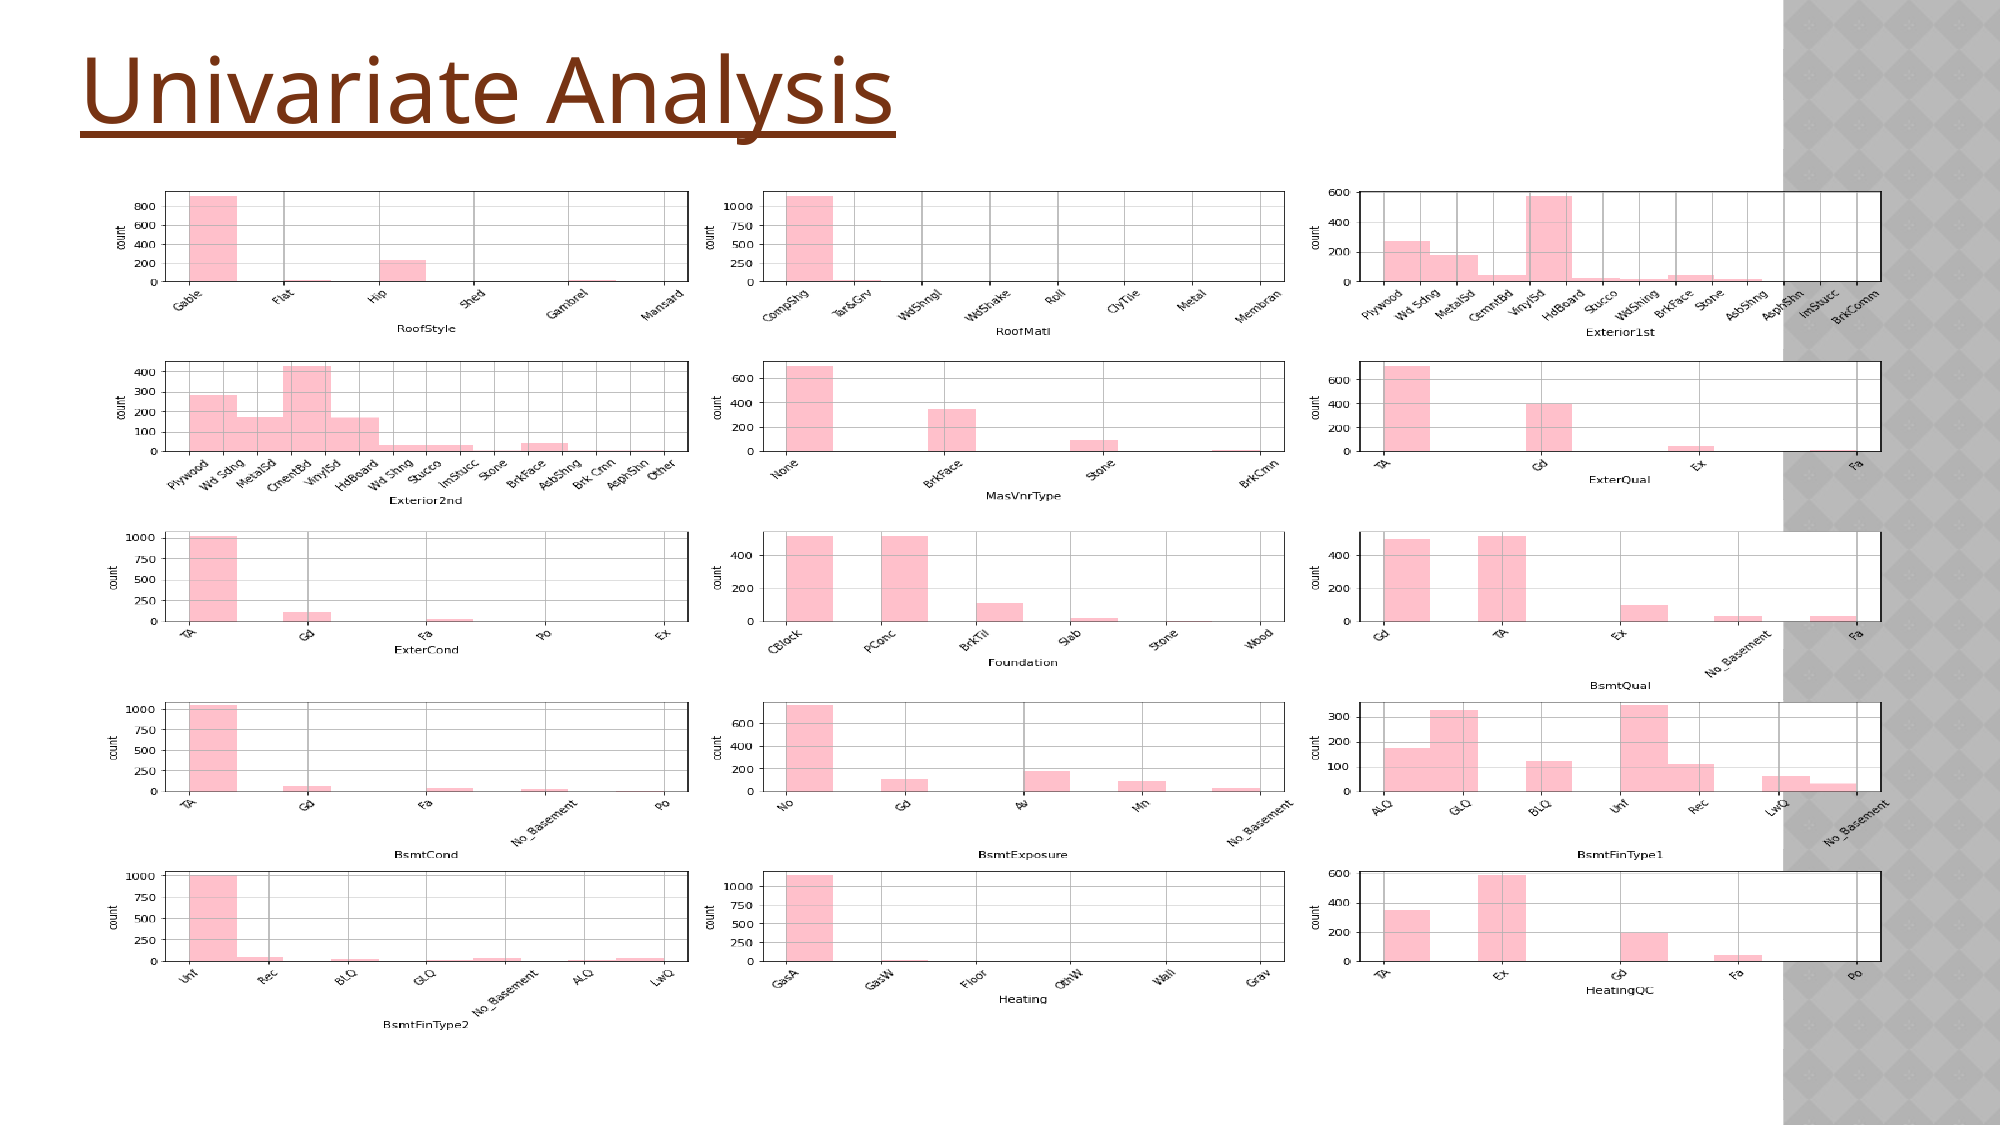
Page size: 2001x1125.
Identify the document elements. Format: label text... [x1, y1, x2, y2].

picture [98, 182, 1902, 1037]
text_box Univariate Analysis [65, 24, 1065, 150]
